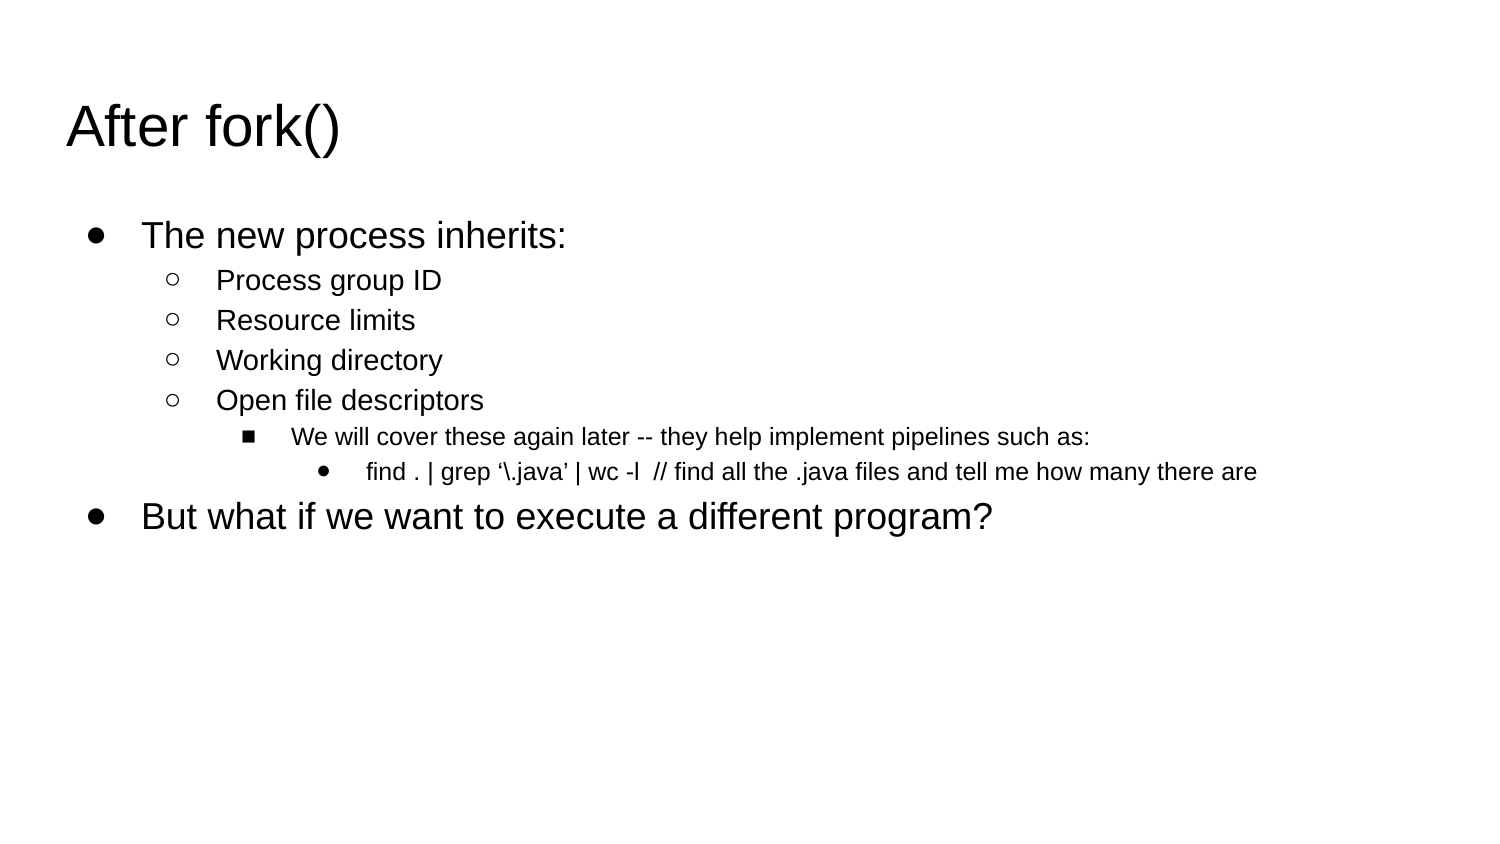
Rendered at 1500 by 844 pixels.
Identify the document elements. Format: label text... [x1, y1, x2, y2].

list The new process inherits: Process group ID Resource limits Working directory Open file descriptors We will cover these again later -- they help implement pipelines such as: find . | grep ‘\.java’ | wc -l // find all the .java files and tell me how many there are But what if we want to execute a different program? [51, 189, 1449, 750]
title After fork() [51, 72, 1449, 167]
